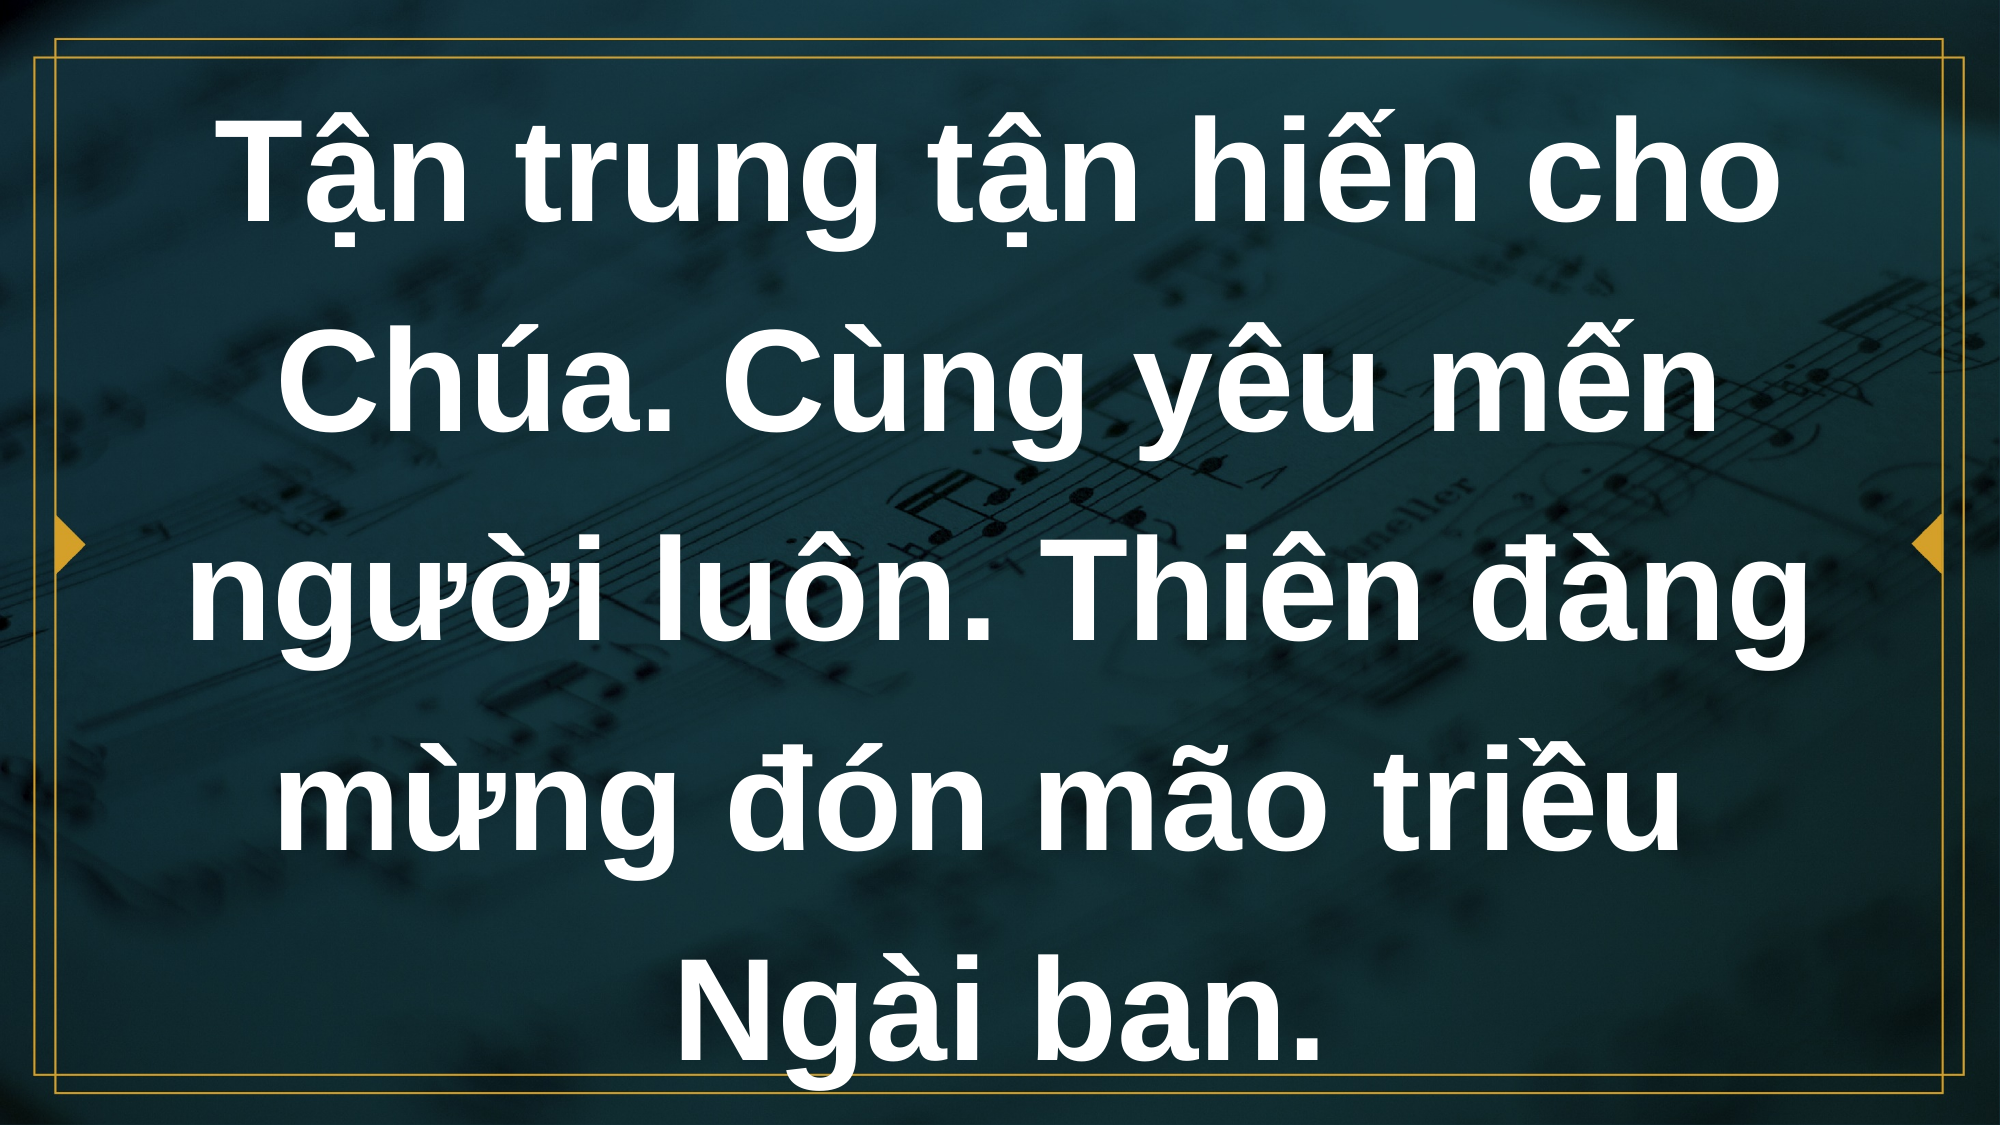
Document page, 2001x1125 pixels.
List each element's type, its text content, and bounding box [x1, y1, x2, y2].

picture [0, 0, 2000, 1125]
title Tận trung tận hiến cho Chúa. Cùng yêu mến người luôn. Thiên đàng mừng đón mão triều Ngài ban. [55, 53, 1945, 1077]
